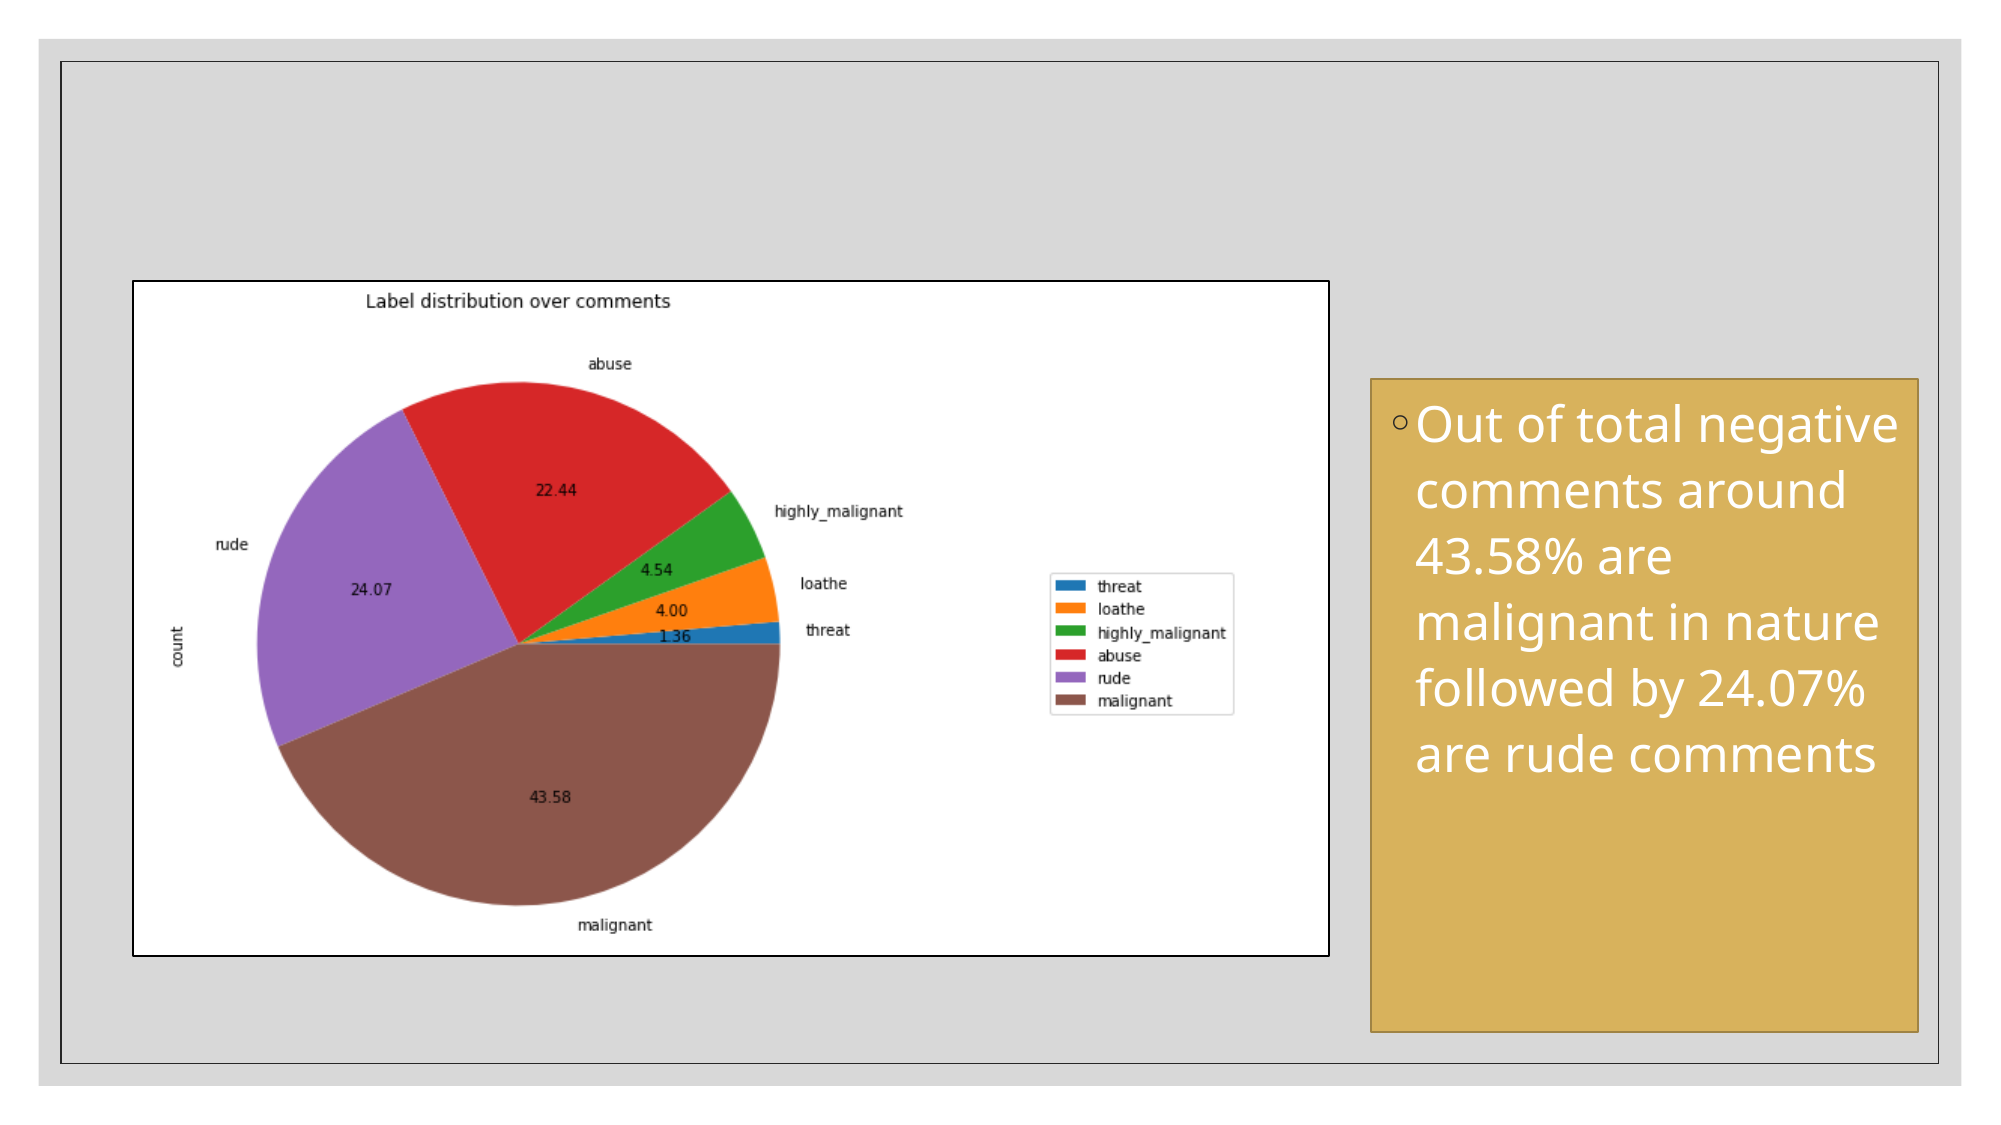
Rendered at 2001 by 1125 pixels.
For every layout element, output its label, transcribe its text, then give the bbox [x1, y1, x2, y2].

picture [133, 281, 1328, 955]
list Out of total negative comments around 43.58% are malignant in nature followed by 24.07% are rude comments [1370, 378, 1919, 1033]
